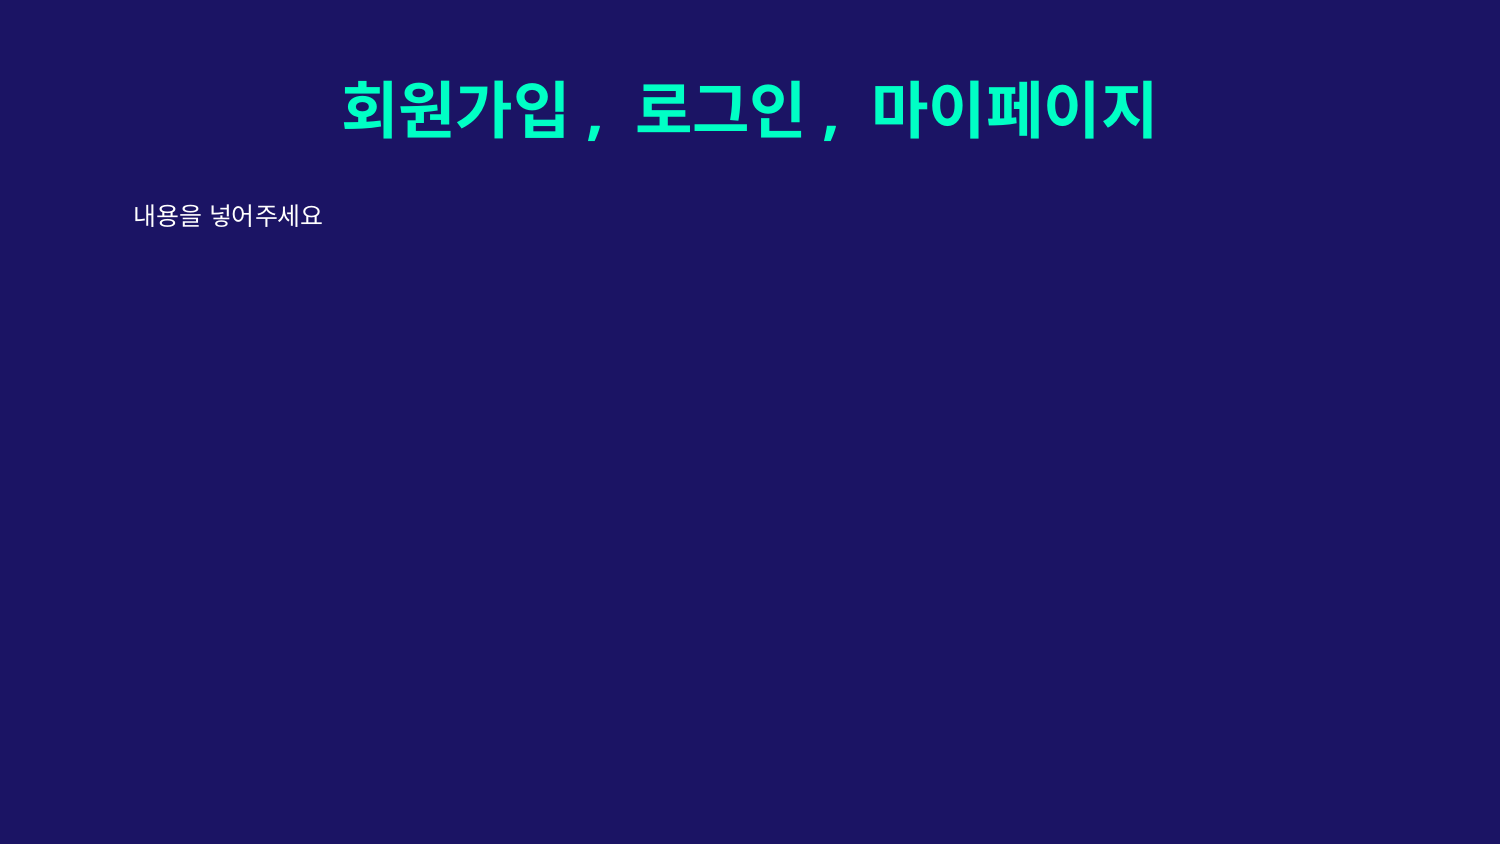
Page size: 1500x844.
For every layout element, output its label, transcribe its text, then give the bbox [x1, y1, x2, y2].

title 회원가입, 로그인, 마이페이지 [209, 56, 1291, 166]
subtitle 내용을 넣어주세요 [118, 185, 1382, 727]
